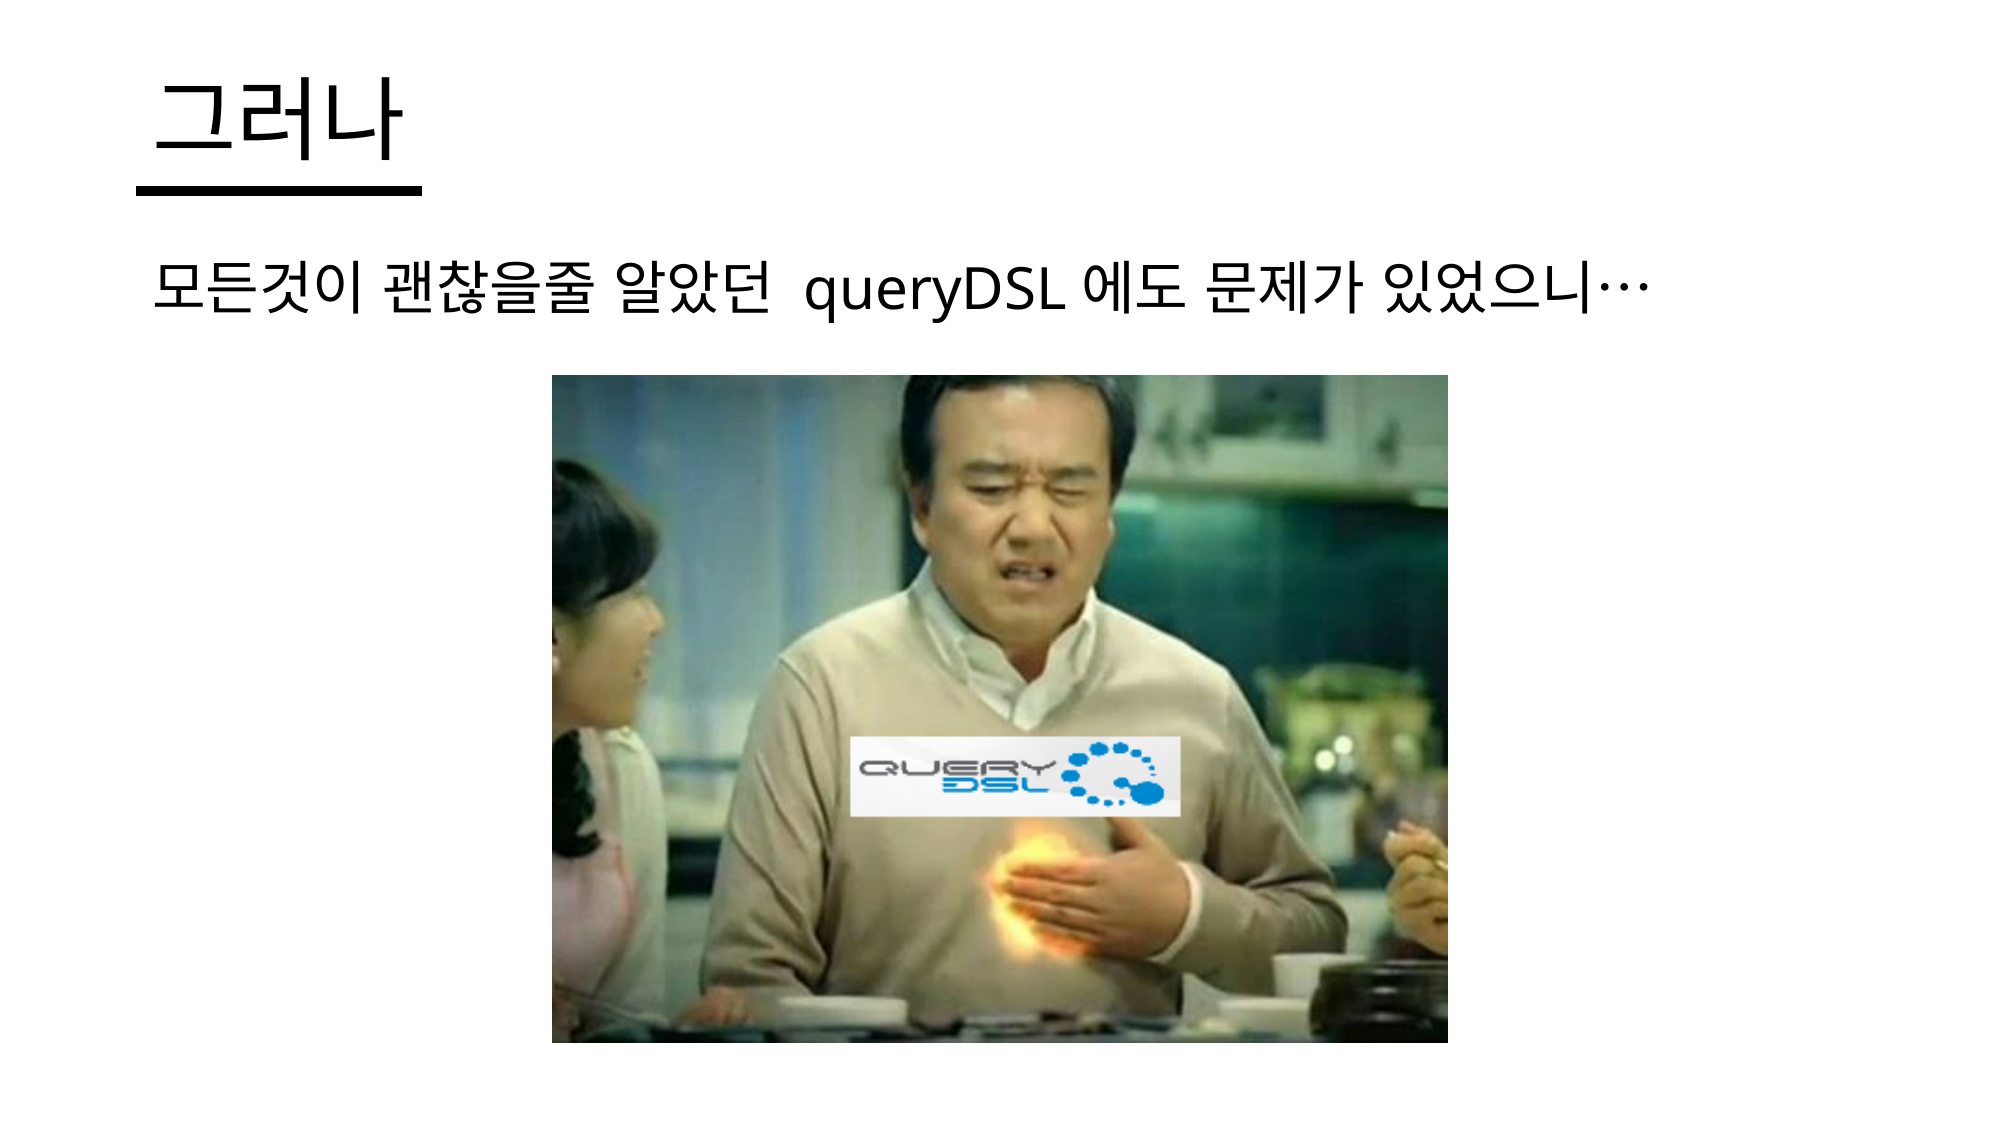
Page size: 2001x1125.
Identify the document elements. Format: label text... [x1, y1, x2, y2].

list 모든것이 괜찮을줄 알았던 queryDSL에도 문제가 있었으니… [137, 251, 1863, 1014]
picture [552, 375, 1448, 1043]
text_box [136, 186, 422, 196]
title 그러나 [137, 59, 1052, 188]
